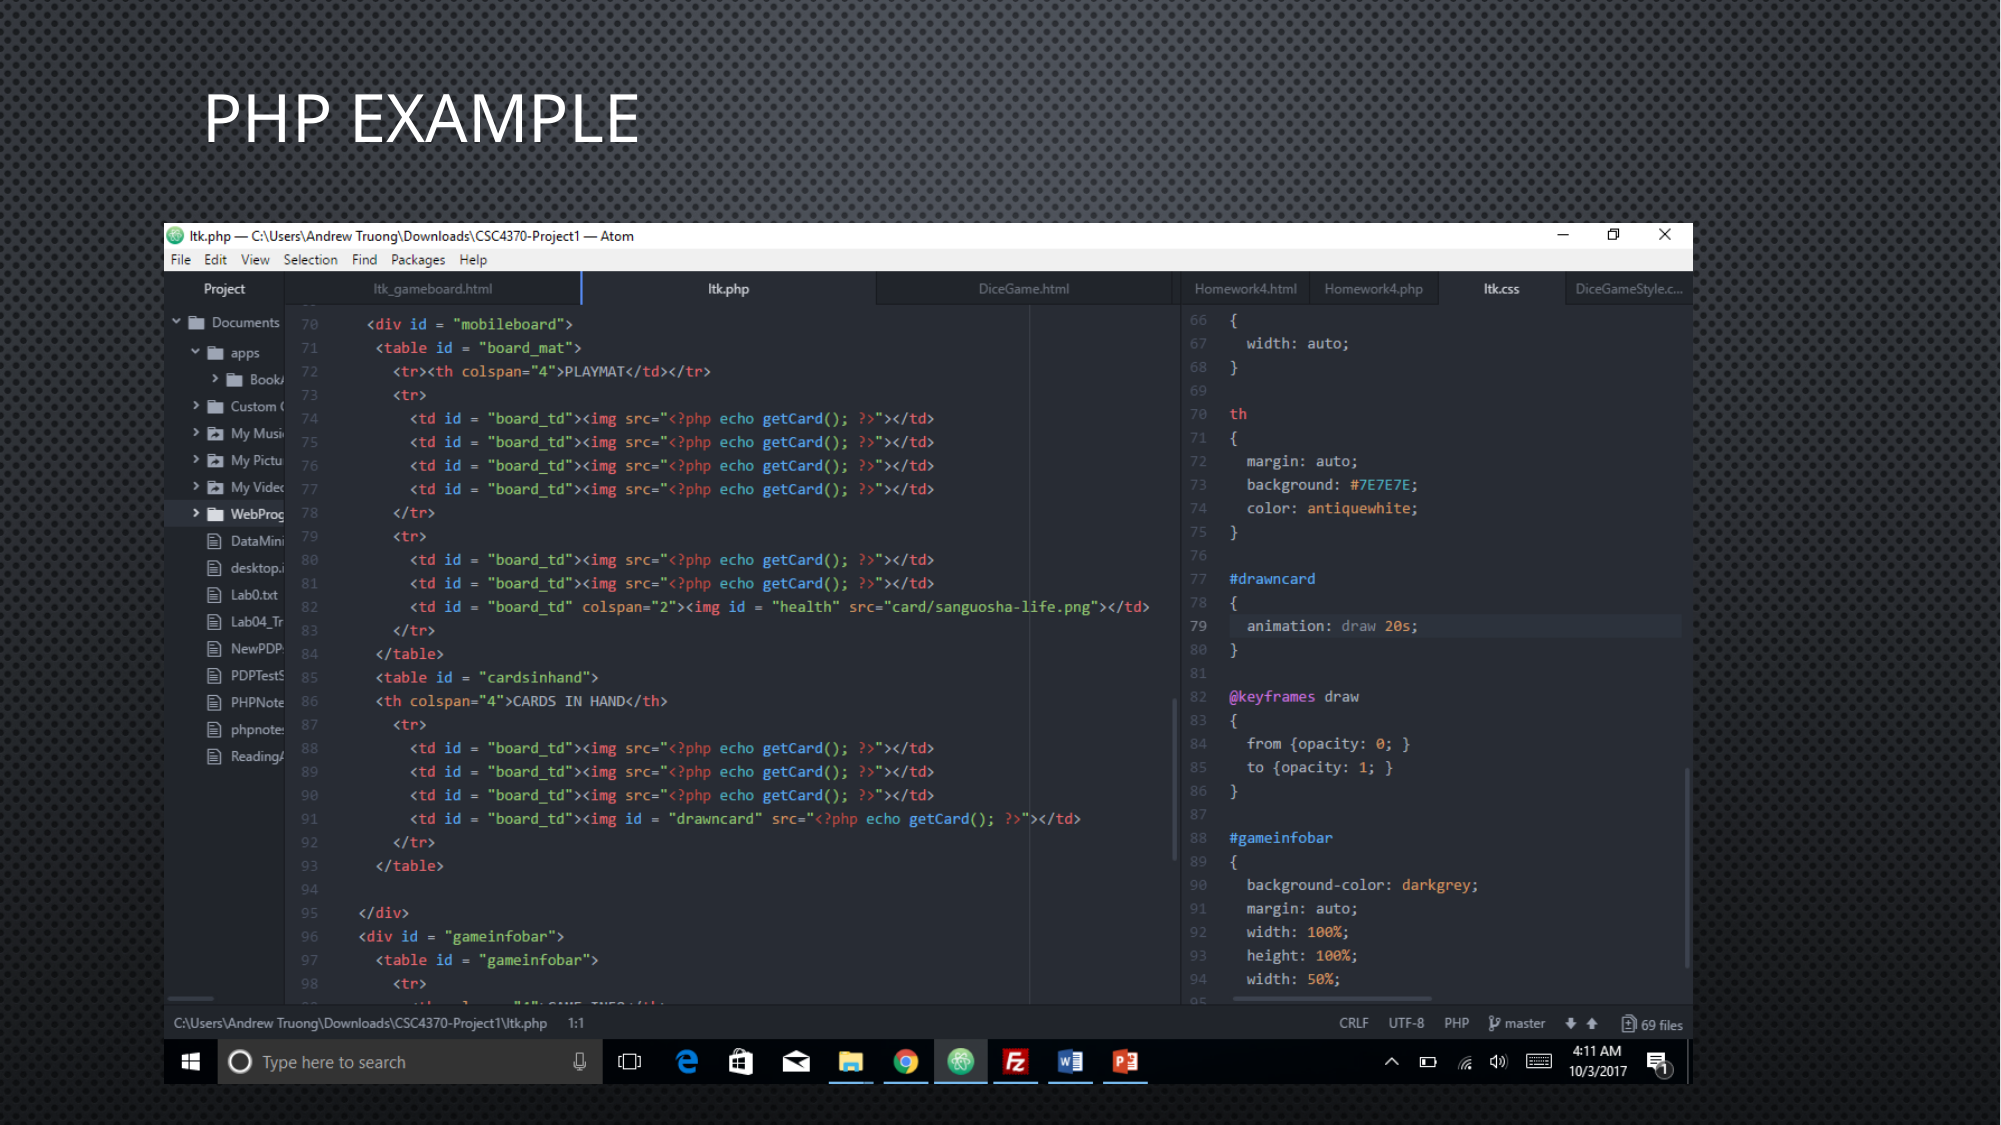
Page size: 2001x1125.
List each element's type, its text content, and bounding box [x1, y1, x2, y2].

title Php example [187, 0, 1813, 273]
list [163, 223, 1694, 1084]
